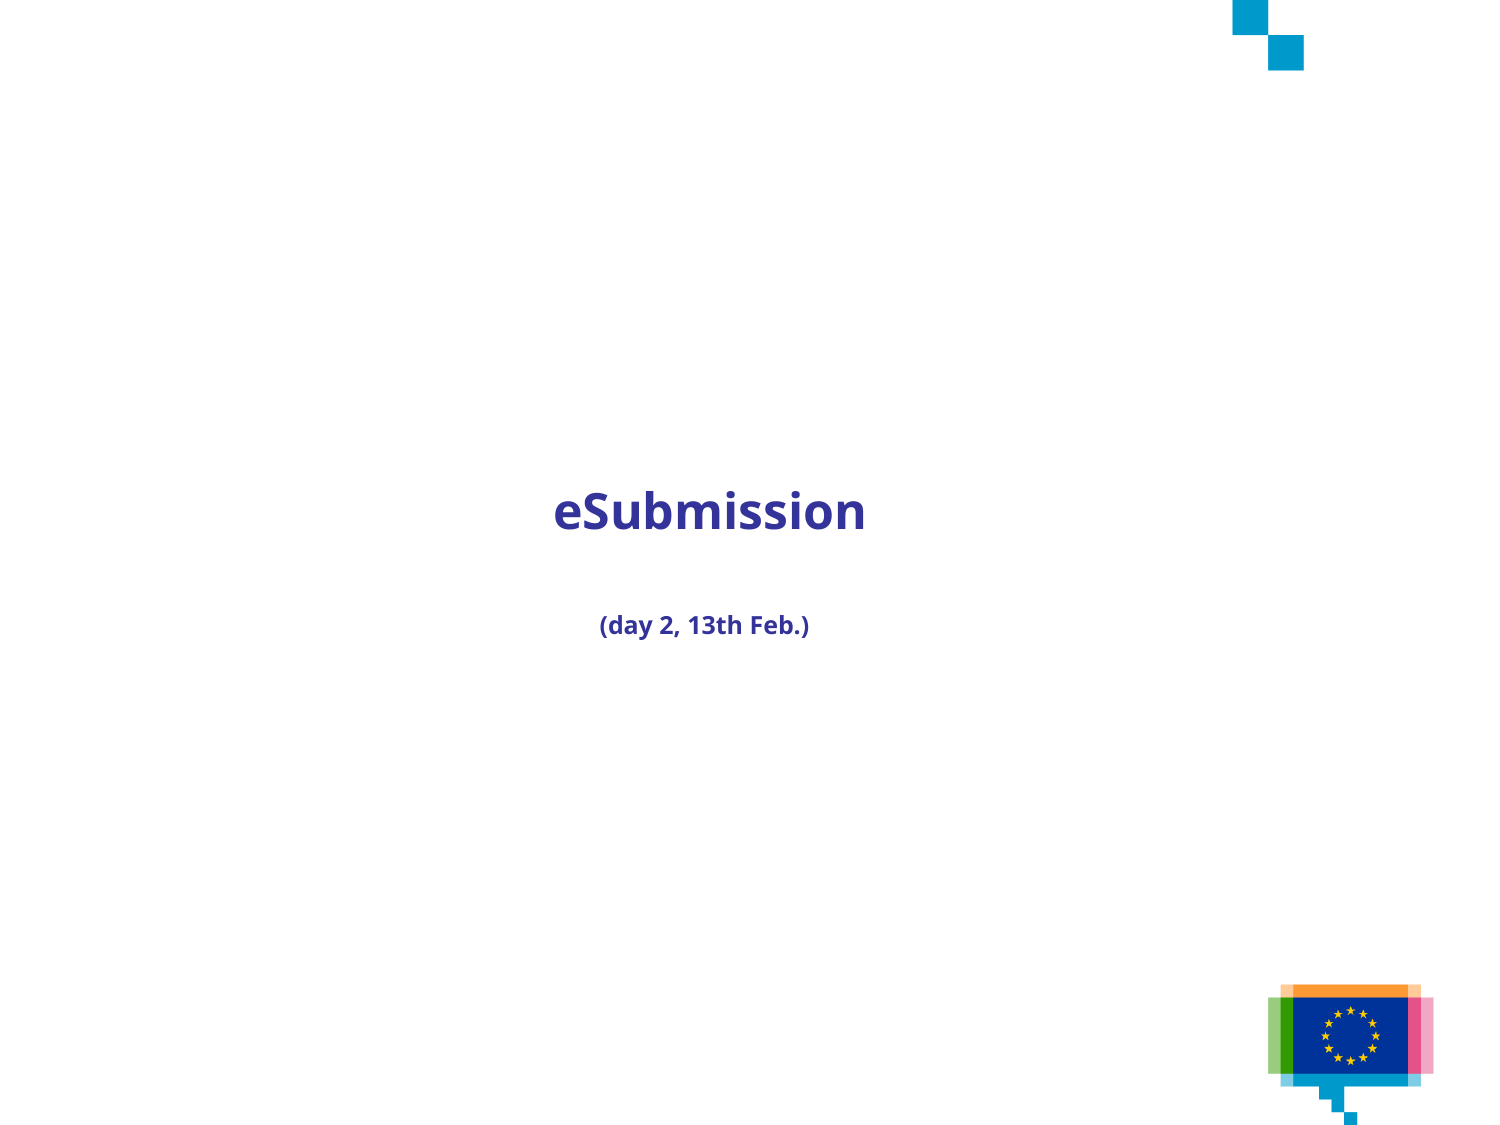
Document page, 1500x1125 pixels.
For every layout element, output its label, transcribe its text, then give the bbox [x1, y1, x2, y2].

picture [0, 0, 1500, 1125]
text_box (day 2, 13th Feb.) [482, 609, 928, 686]
text_box eSubmission [133, 479, 1288, 549]
